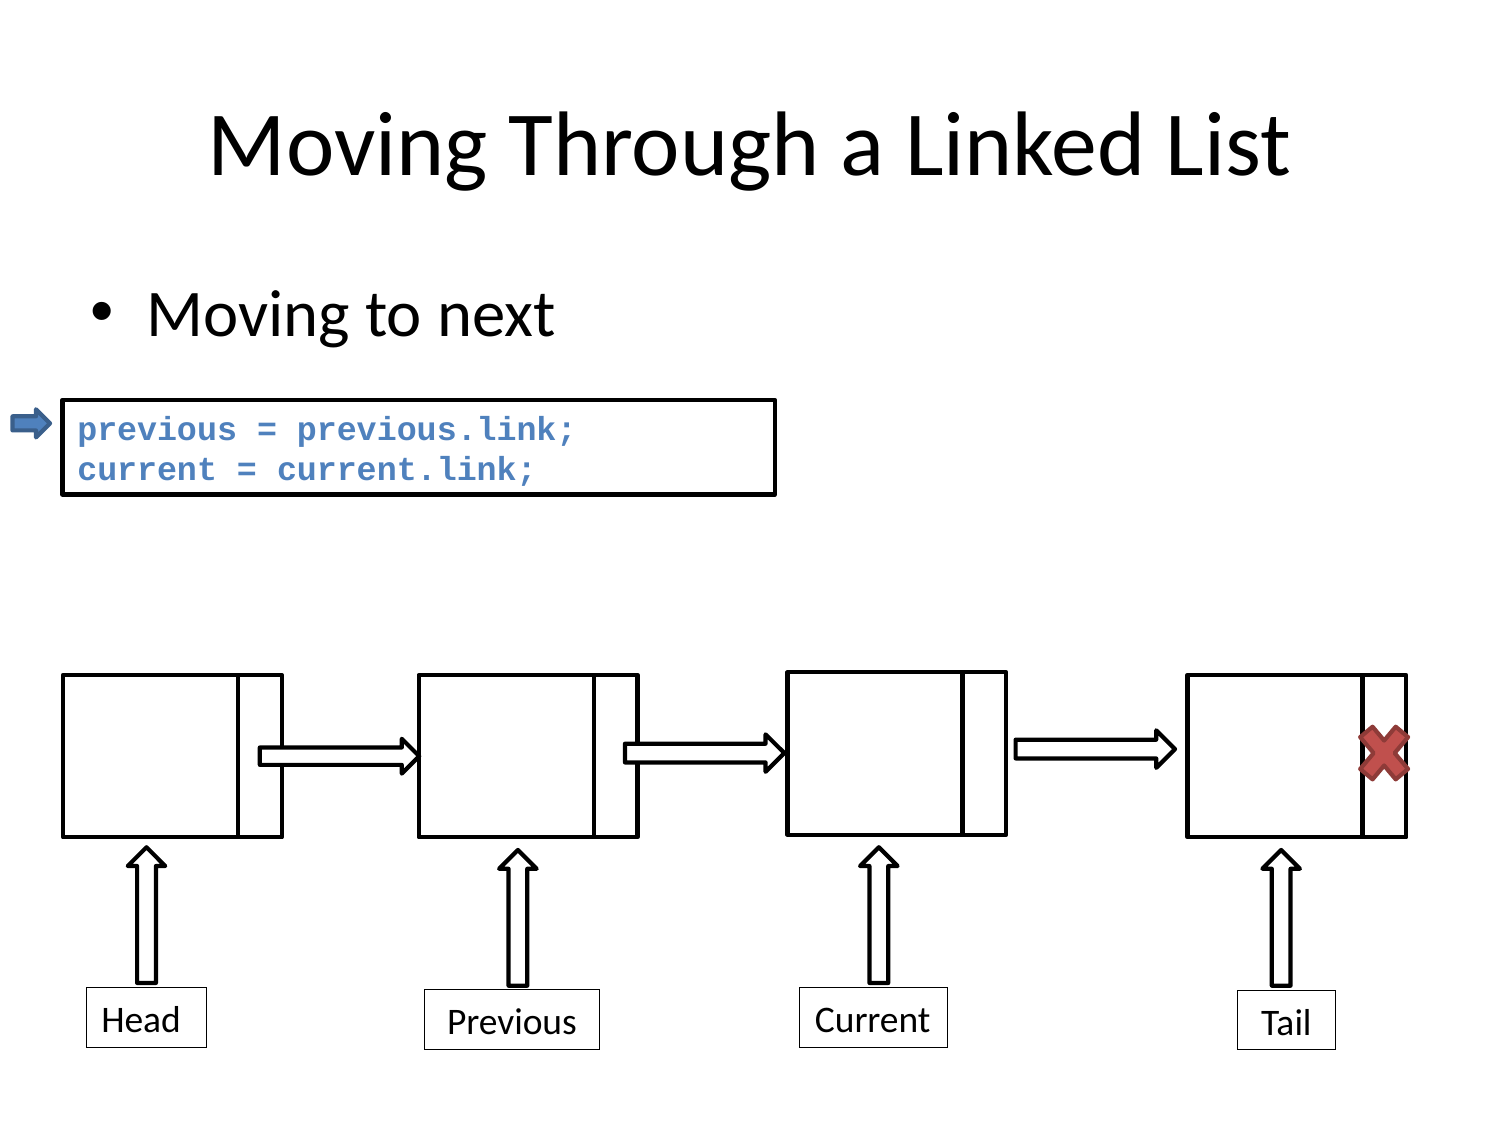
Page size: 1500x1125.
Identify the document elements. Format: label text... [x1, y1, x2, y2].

text_box [1013, 728, 1178, 770]
text_box [641, 732, 782, 774]
title Moving Through a Linked List [75, 45, 1425, 233]
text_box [418, 674, 638, 838]
text_box [10, 407, 53, 440]
list Moving to next [75, 262, 1425, 1005]
text_box Previous [424, 989, 600, 1050]
text_box previous = previous.link; current = current.link; [60, 398, 777, 497]
text_box Tail [1237, 990, 1336, 1050]
text_box [1260, 847, 1302, 988]
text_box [62, 674, 282, 838]
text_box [1187, 674, 1407, 838]
text_box Current [799, 987, 948, 1048]
text_box [125, 847, 168, 986]
text_box [287, 736, 413, 776]
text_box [787, 672, 1007, 836]
text_box Head [86, 987, 207, 1048]
text_box [497, 847, 539, 988]
text_box [858, 845, 900, 986]
